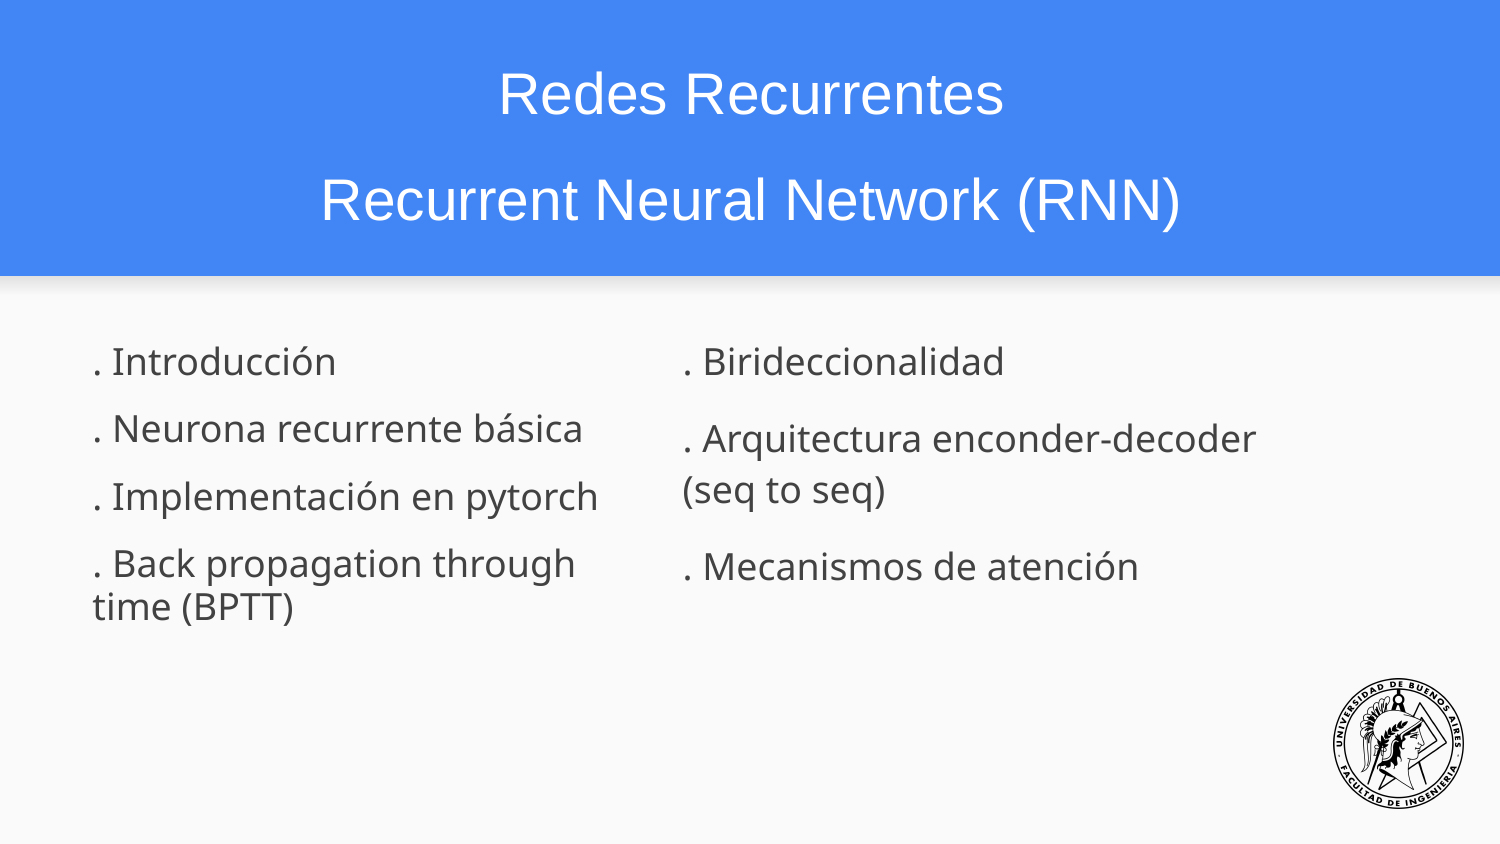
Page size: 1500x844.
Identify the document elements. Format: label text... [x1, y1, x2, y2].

list . Introducción . Neurona recurrente básica . Implementación en pytorch . Back propagation through time (BPTT) [77, 325, 629, 827]
title Redes Recurrentes Recurrent Neural Network (RNN) [77, 28, 1427, 248]
list . Birideccionalidad . Arquitectura enconder-decoder (seq to seq) . Mecanismos de atención [667, 316, 1341, 817]
picture [1333, 678, 1464, 809]
